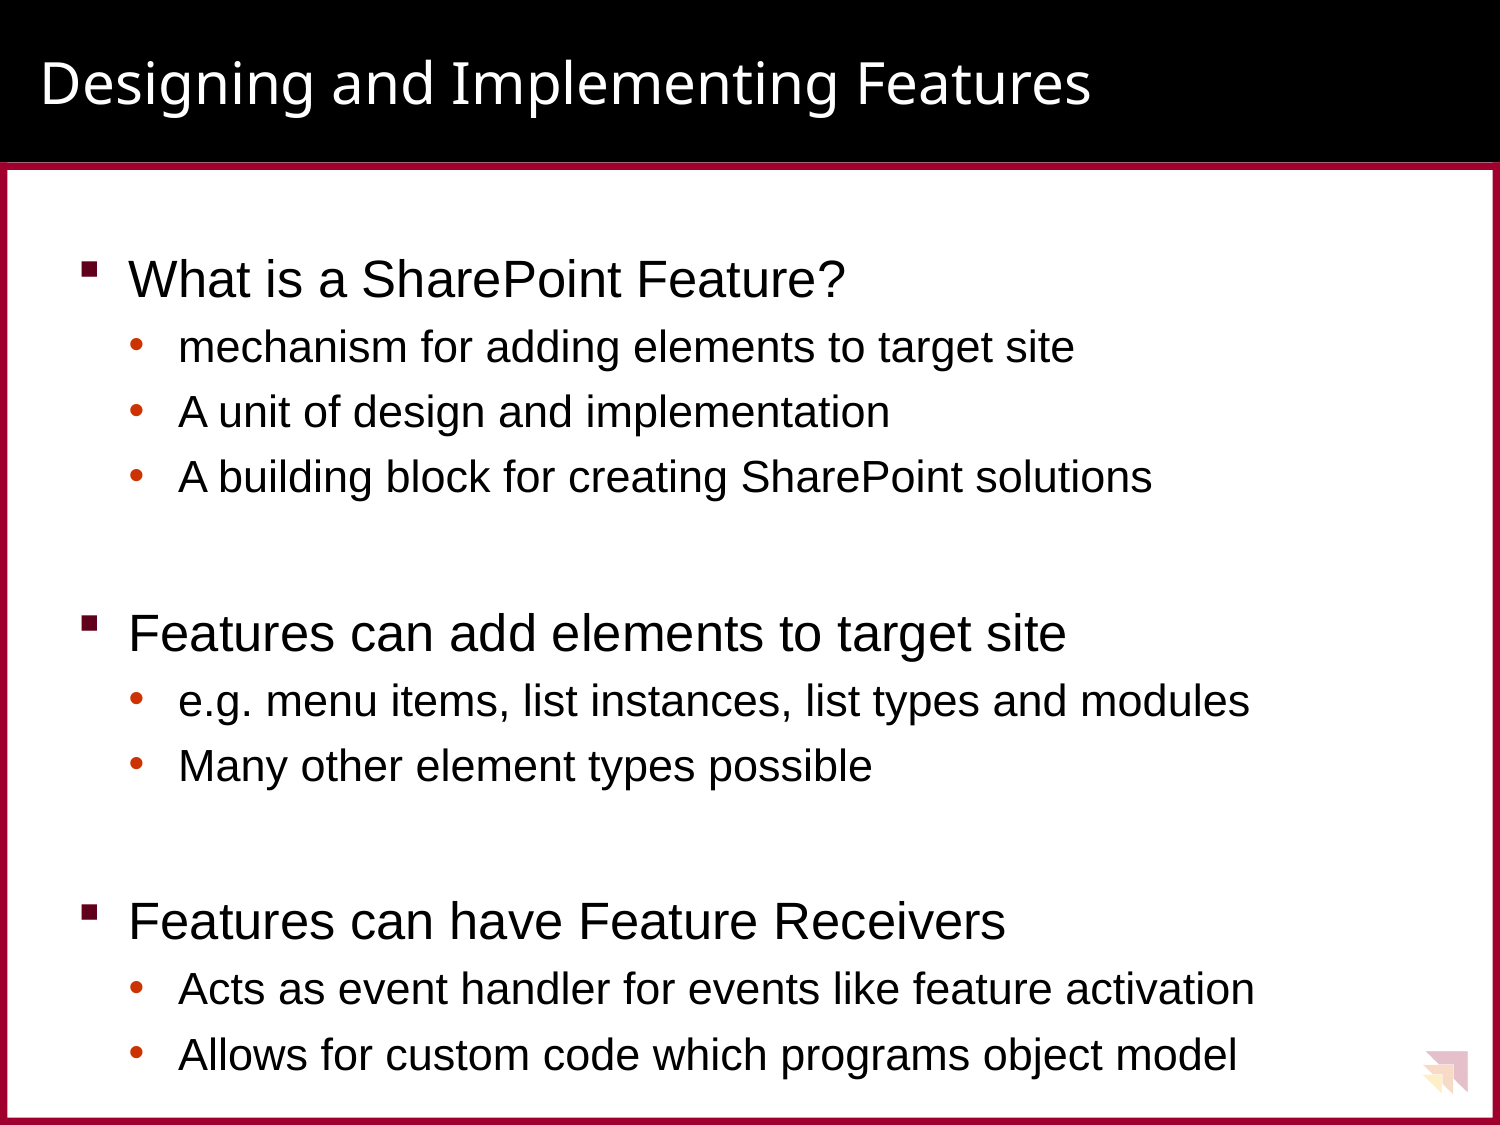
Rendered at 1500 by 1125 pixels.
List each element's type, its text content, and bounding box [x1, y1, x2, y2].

list What is a SharePoint Feature? mechanism for adding elements to target site A unit of design and implementation A building block for creating SharePoint solutions Features can add elements to target site e.g. menu items, list instances, list types and modules Many other element types possible Features can have Feature Receivers Acts as event handler for events like feature activation Allows for custom code which programs object model [62, 237, 1438, 1088]
title Designing and Implementing Features [24, 12, 1438, 150]
